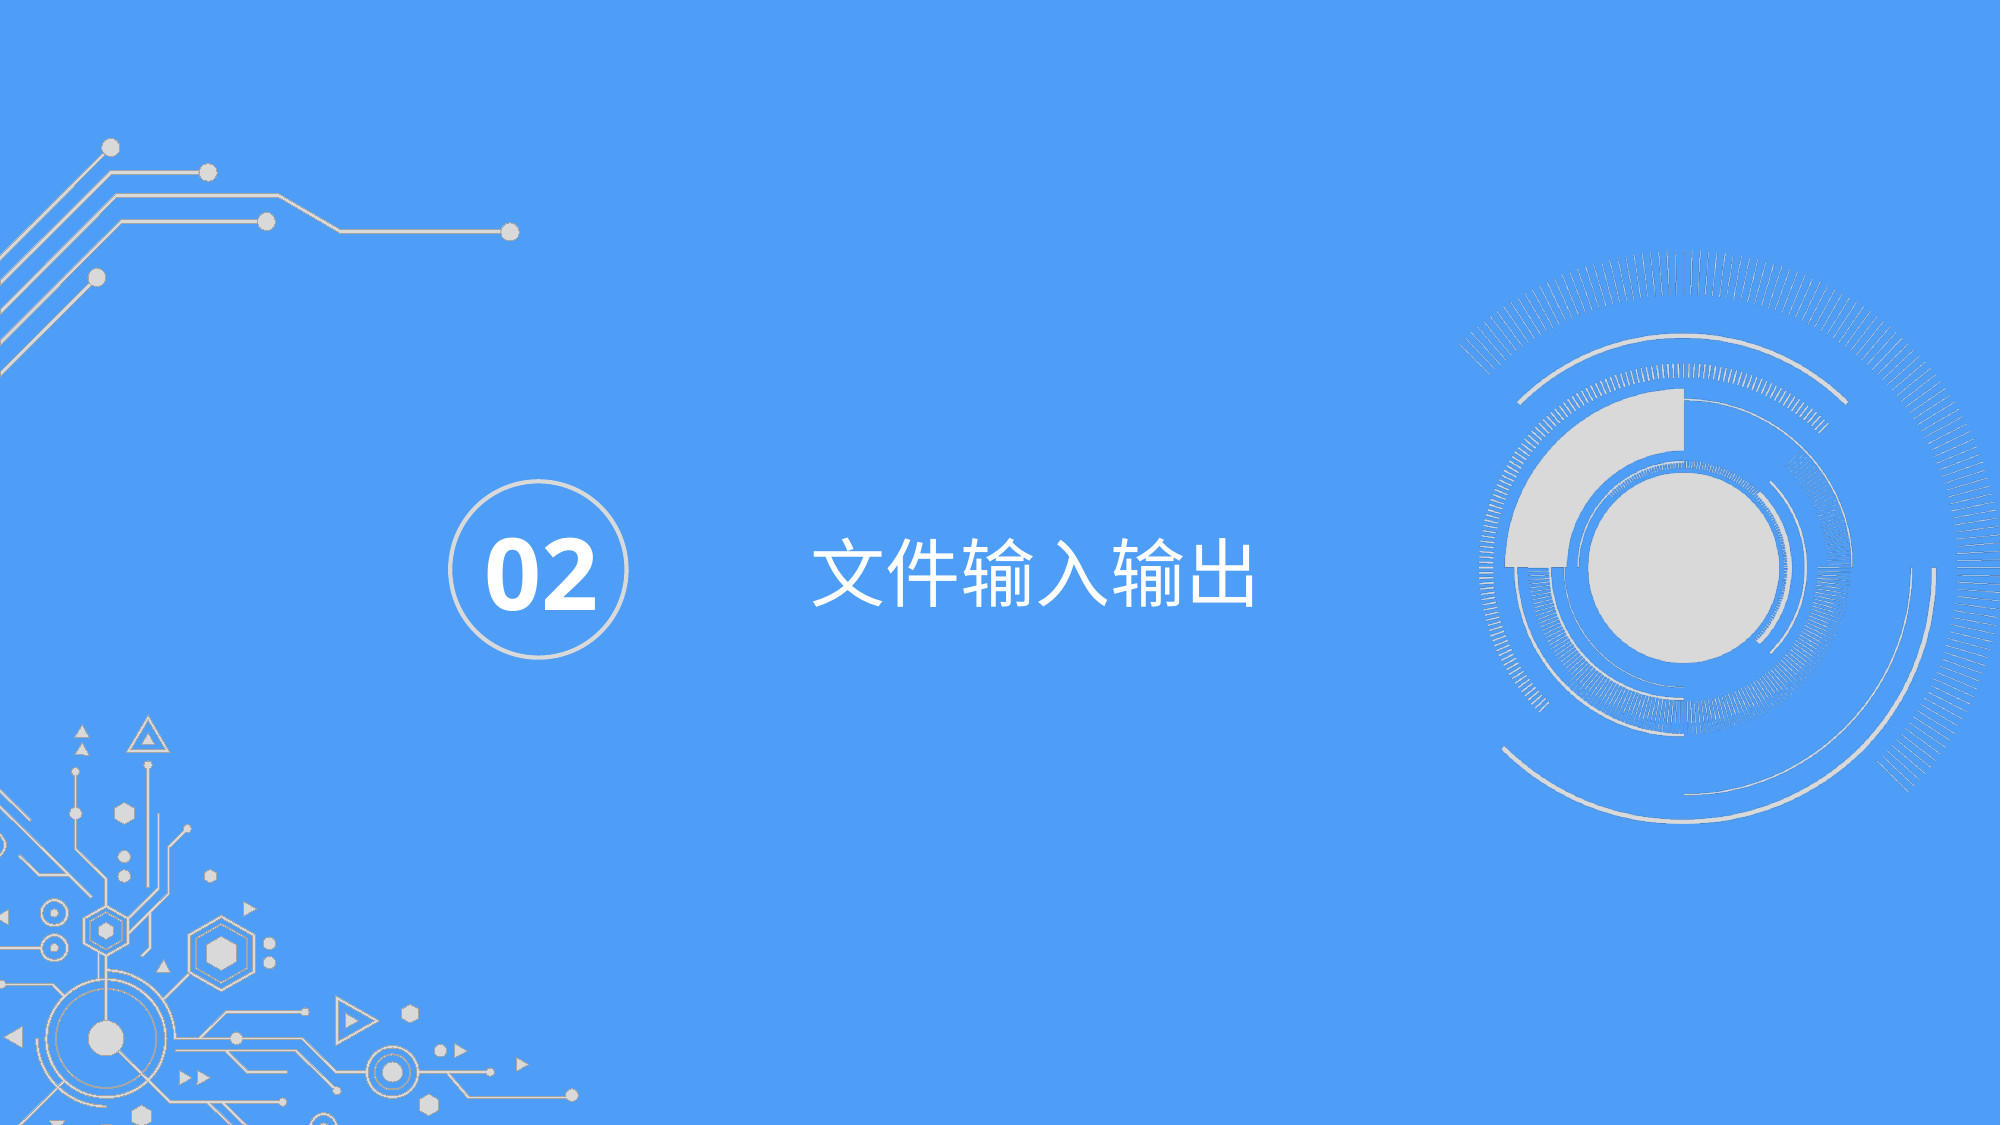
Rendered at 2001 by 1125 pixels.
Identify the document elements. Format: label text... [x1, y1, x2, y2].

picture [1459, 251, 2001, 823]
list 文件输入输出 [587, 529, 1484, 664]
list 02 [469, 516, 636, 625]
